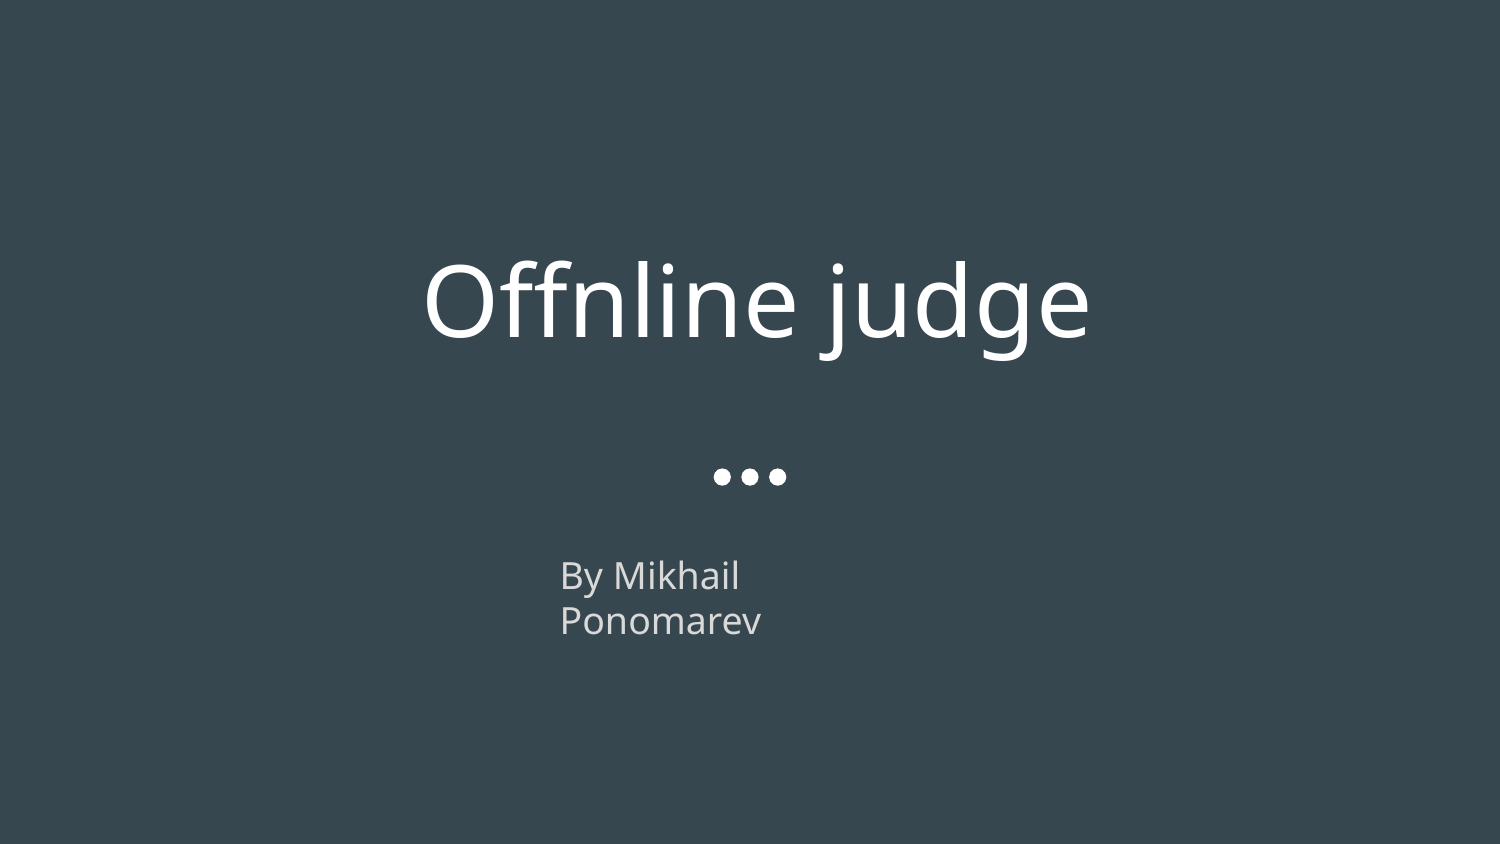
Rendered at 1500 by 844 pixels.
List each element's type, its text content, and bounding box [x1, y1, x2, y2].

title Offnline judge [117, 233, 1398, 373]
subtitle By Mikhail Ponomarev [544, 536, 956, 606]
